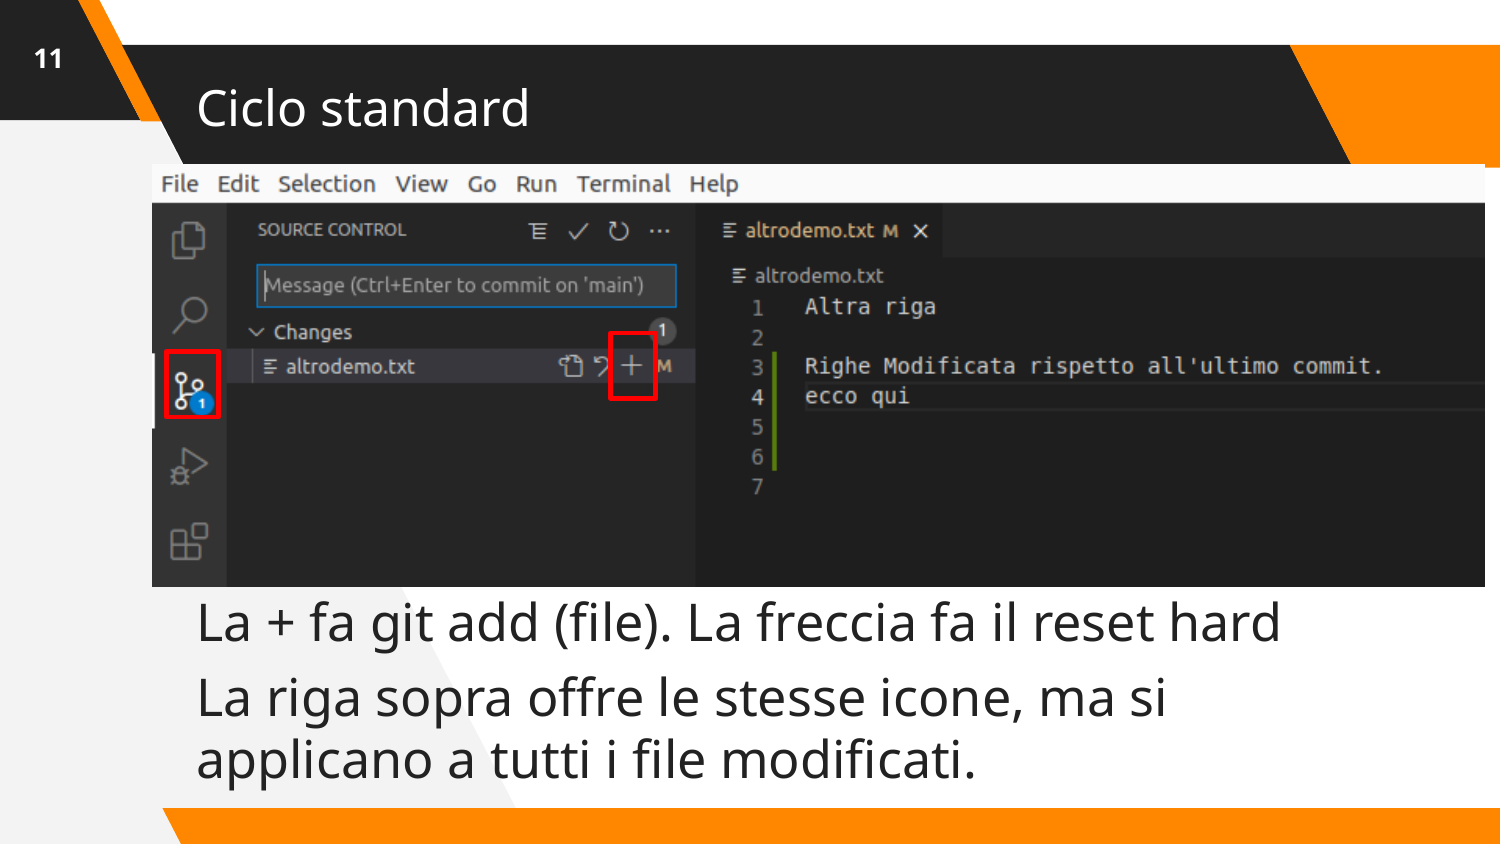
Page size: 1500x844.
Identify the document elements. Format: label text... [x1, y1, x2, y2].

slide_number ‹#› [0, 0, 98, 121]
title Ciclo standard [181, 45, 1285, 163]
list La + fa git add (file). La freccia fa il reset hard La riga sopra offre le stesse icone, ma si applicano a tutti i file modificati. [181, 594, 1425, 808]
picture [151, 164, 1486, 587]
